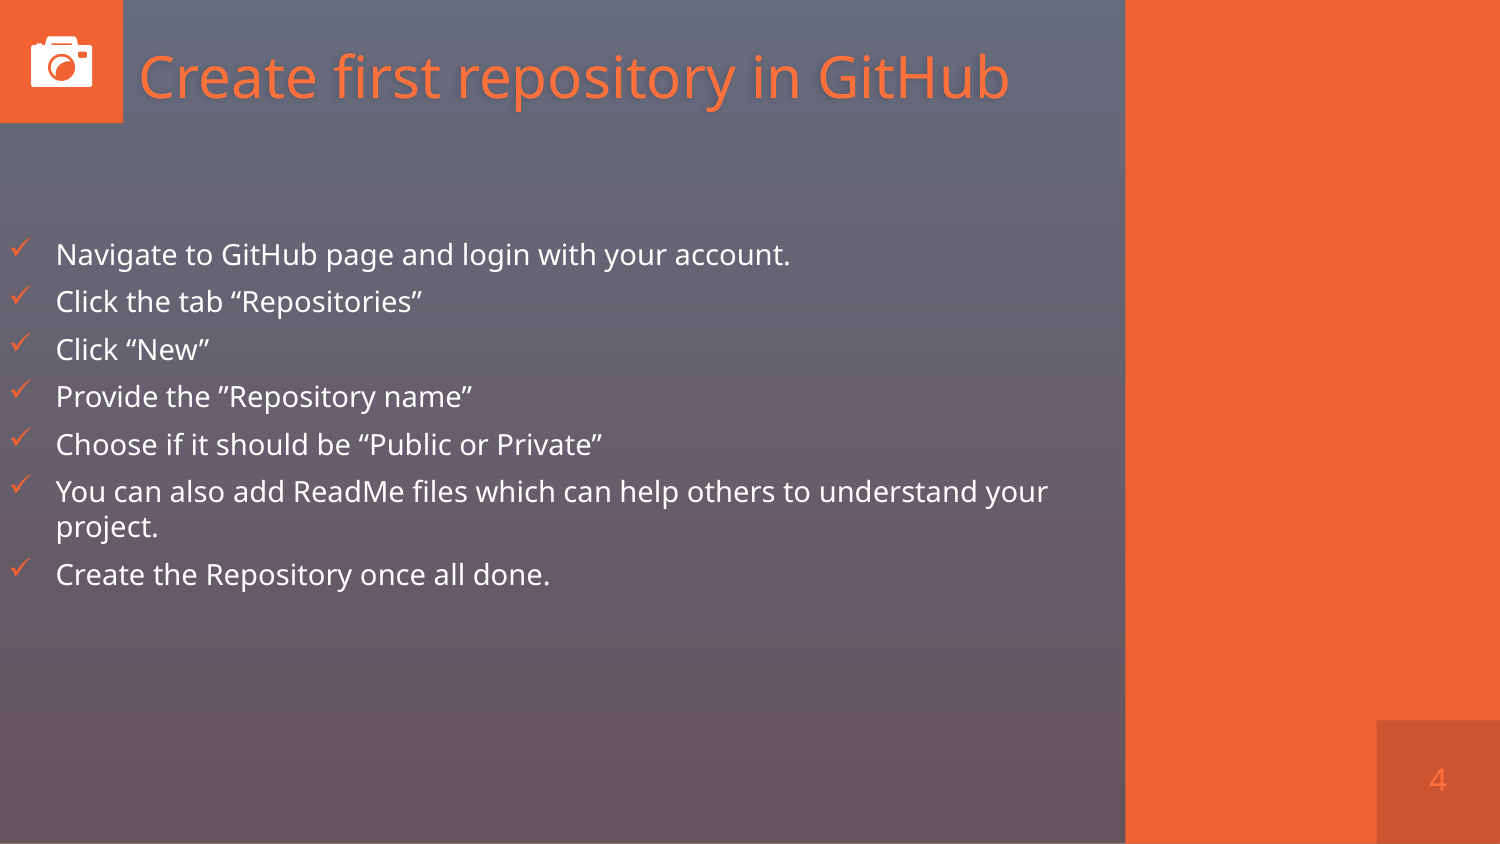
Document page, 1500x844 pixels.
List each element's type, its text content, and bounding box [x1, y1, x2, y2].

list Navigate to GitHub page and login with your account. Click the tab “Repositories” Click “New” Provide the ”Repository name” Choose if it should be “Public or Private” You can also add ReadMe files which can help others to understand your project. Create the Repository once all done. [8, 141, 1124, 829]
slide_number 4 [1376, 720, 1500, 844]
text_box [30, 35, 93, 88]
title Create first repository in GitHub [138, 28, 1049, 111]
